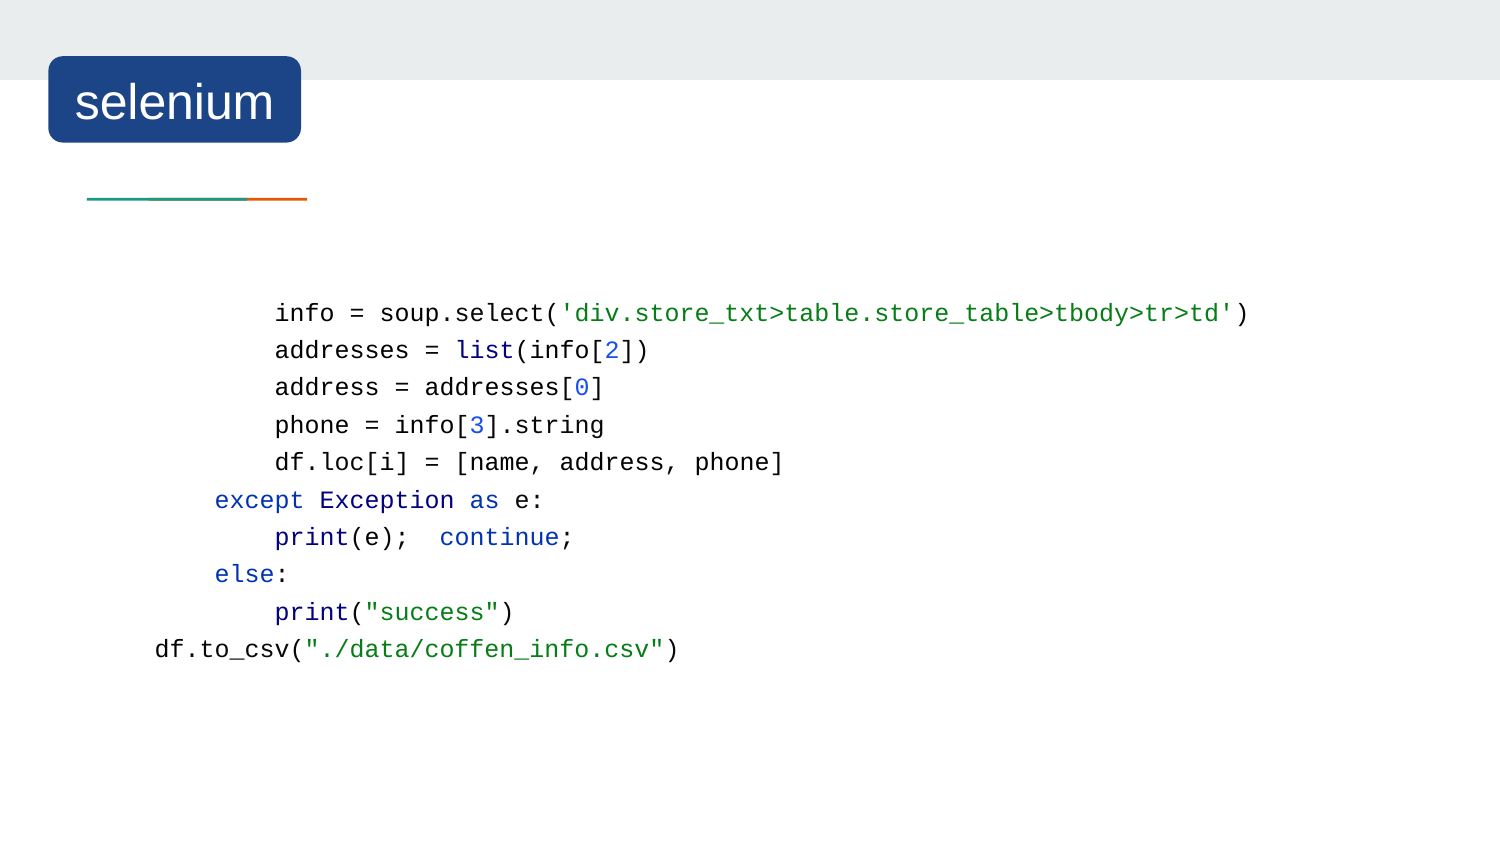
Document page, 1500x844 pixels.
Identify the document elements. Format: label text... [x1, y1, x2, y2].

text_box selenium [48, 56, 302, 143]
text_box info = soup.select('div.store_txt>table.store_table>tbody>tr>td') addresses = list(info[2]) address = addresses[0] phone = info[3].string df.loc[i] = [name, address, phone] except Exception as e: print(e); continue; else: print("success") df.to_csv("./data/coffen_info.csv") [94, 273, 1287, 678]
